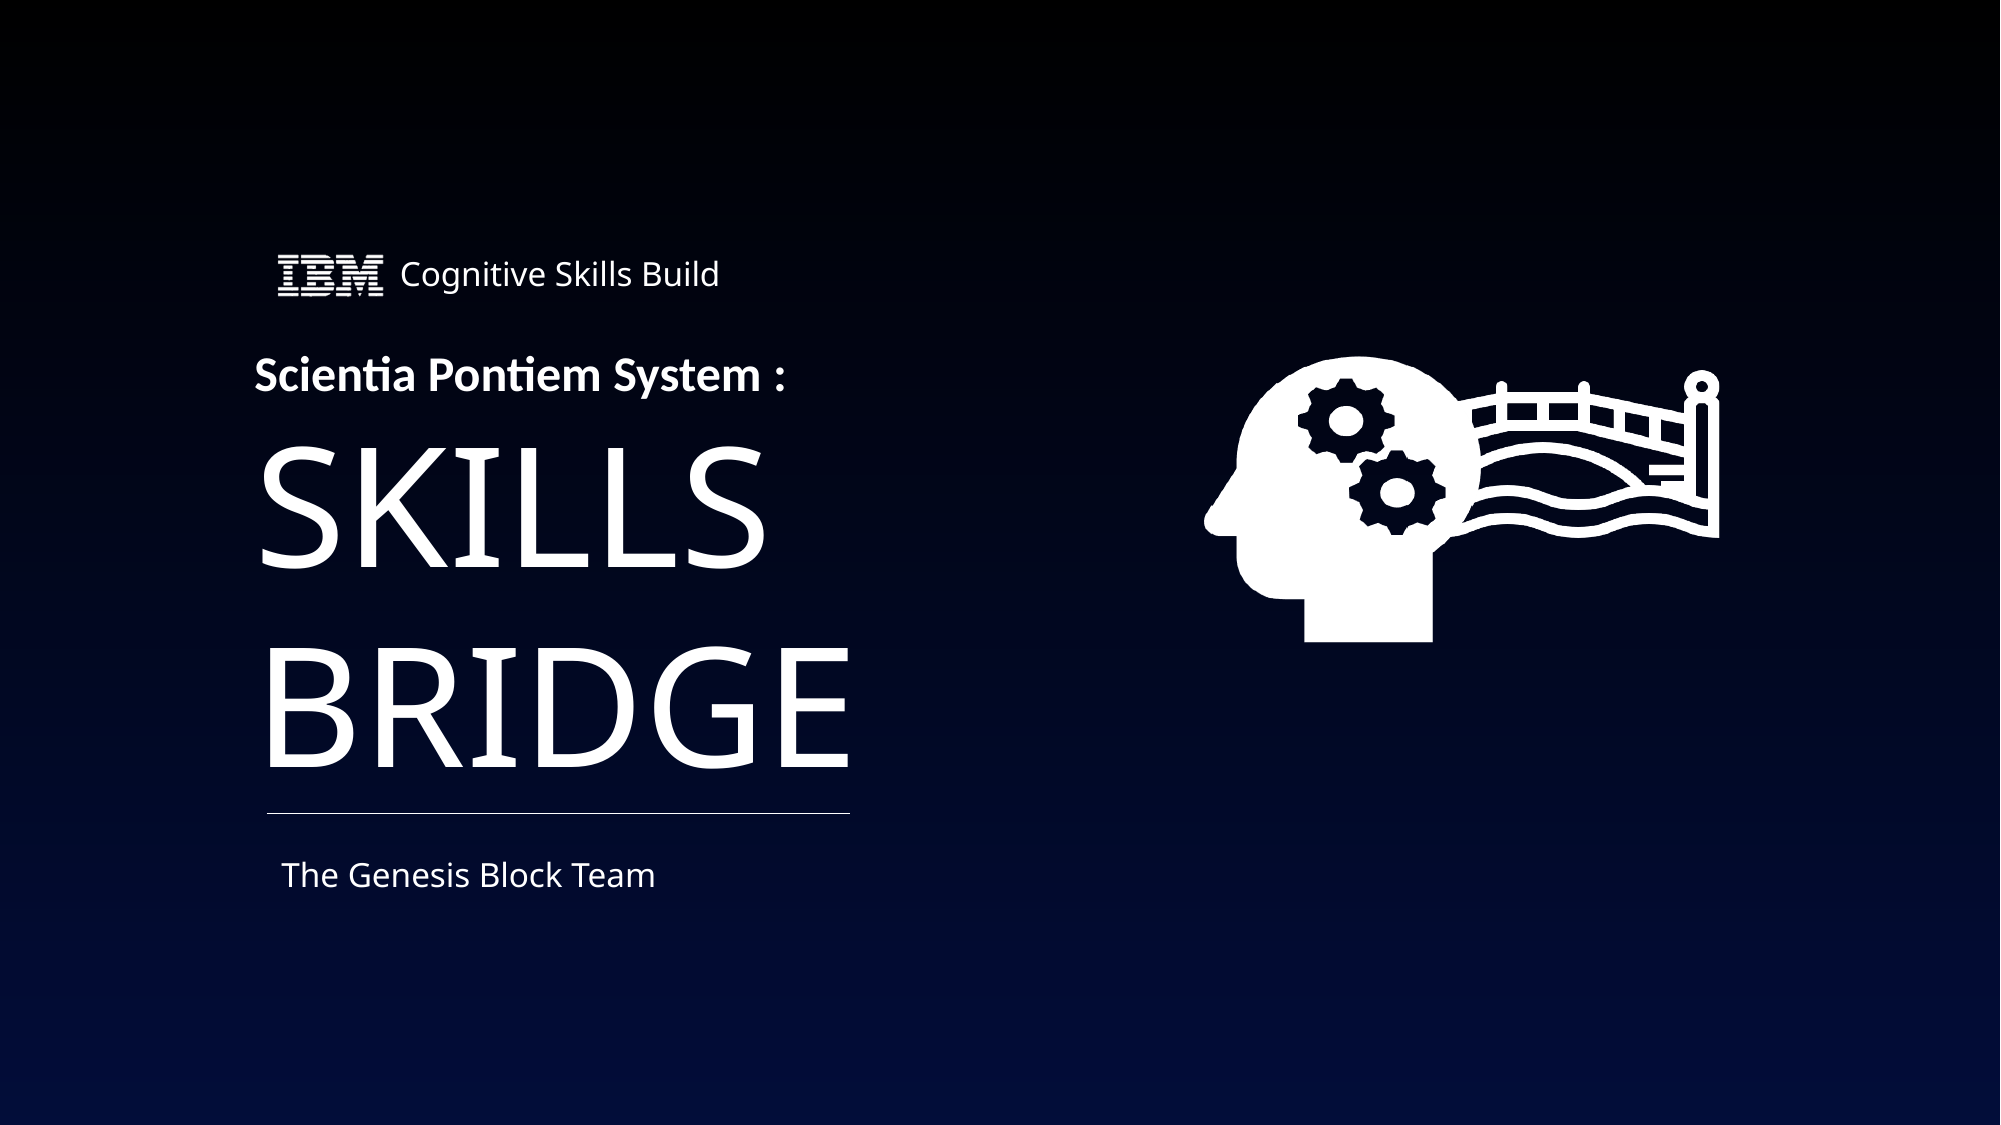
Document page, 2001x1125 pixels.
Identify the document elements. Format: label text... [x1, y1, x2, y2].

text_box Cognitive Skills Build [426, 245, 896, 300]
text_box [1148, 336, 1731, 676]
text_box The Genesis Block Team [266, 846, 778, 901]
picture [239, 212, 426, 334]
text_box Scientia Pontiem System : SKILLS BRIDGE [239, 333, 1101, 809]
